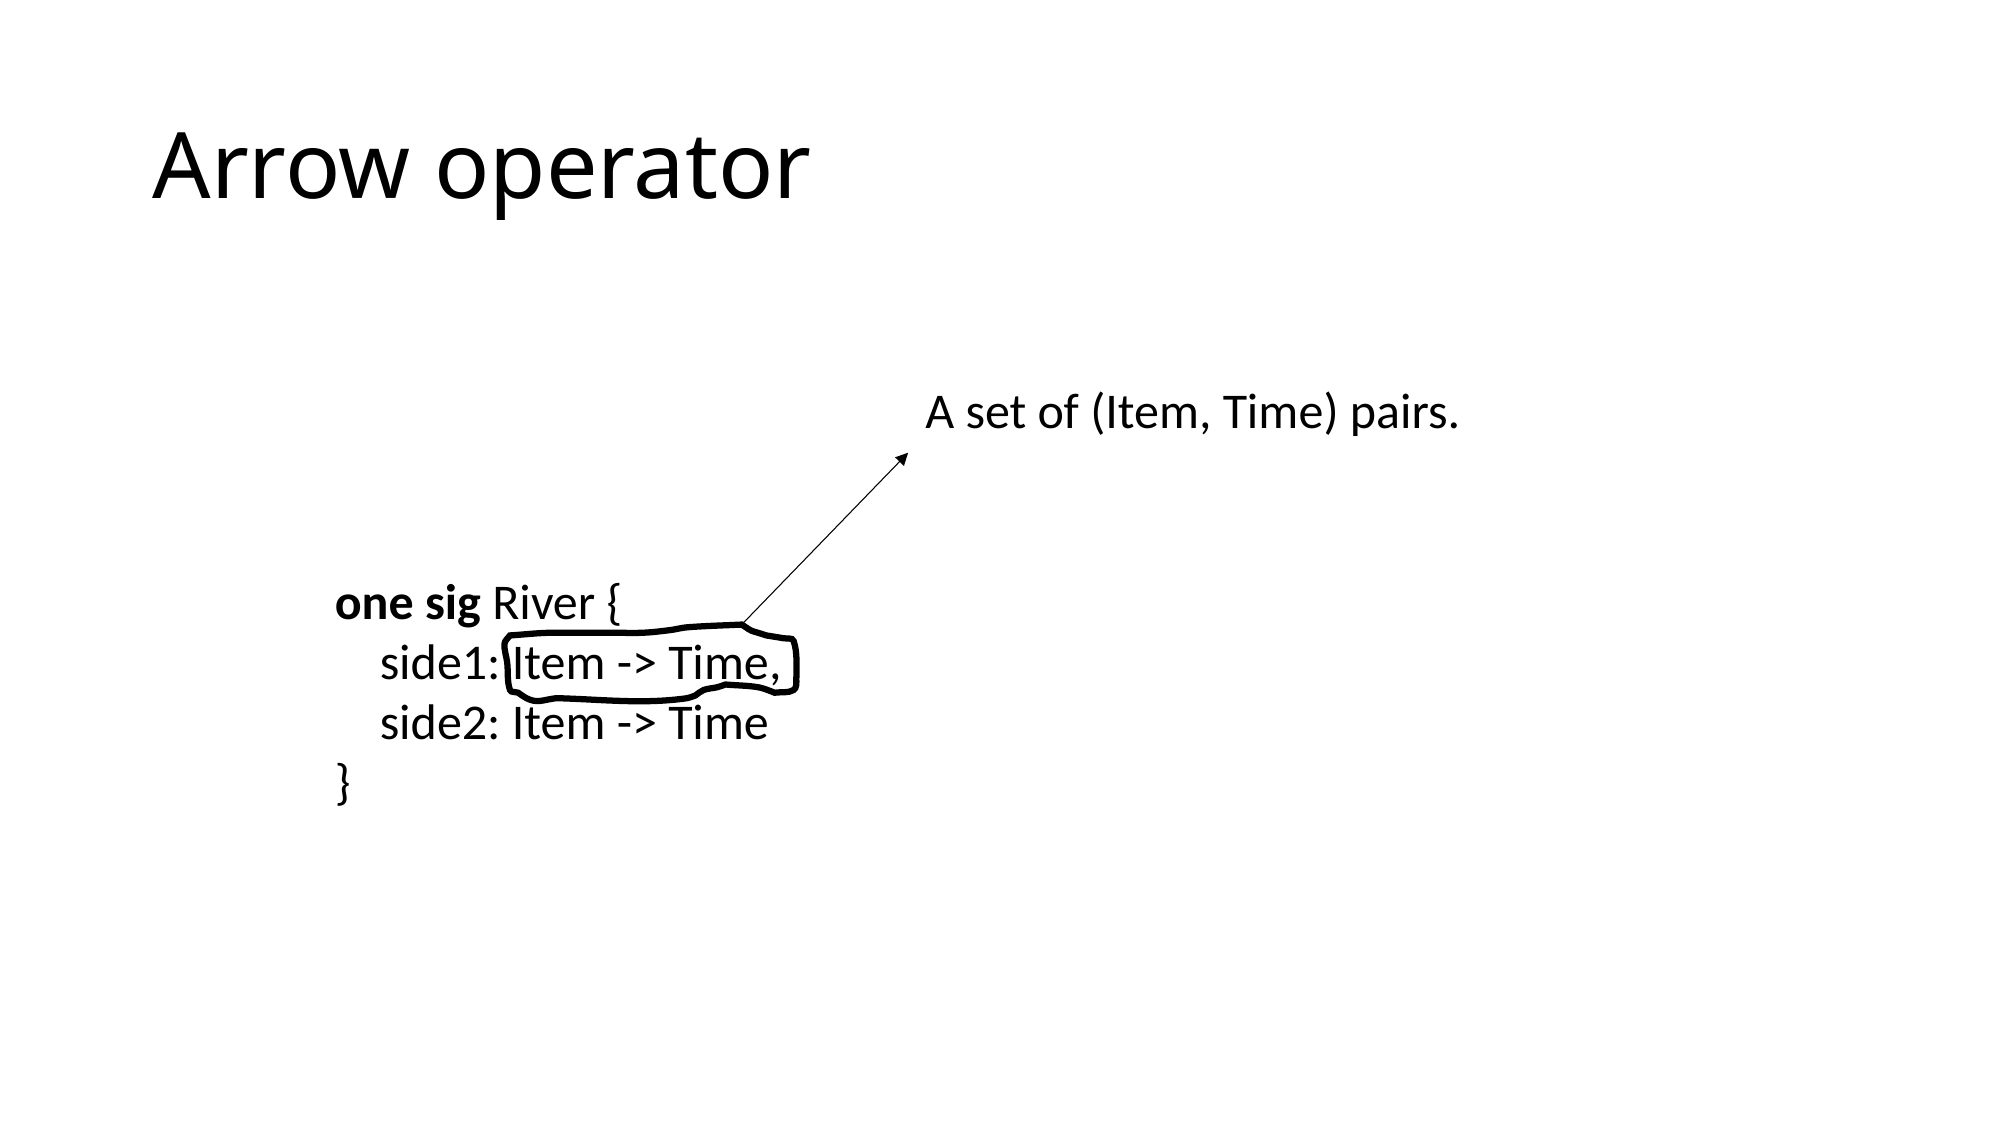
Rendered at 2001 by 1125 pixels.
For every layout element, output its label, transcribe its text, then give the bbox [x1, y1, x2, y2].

text_box one sig River { side1: Item -> Time, side2: Item -> Time } [319, 562, 816, 817]
title Arrow operator [137, 59, 1863, 278]
text_box [503, 623, 798, 703]
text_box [741, 452, 909, 625]
text_box A set of (Item, Time) pairs. [910, 370, 1476, 446]
